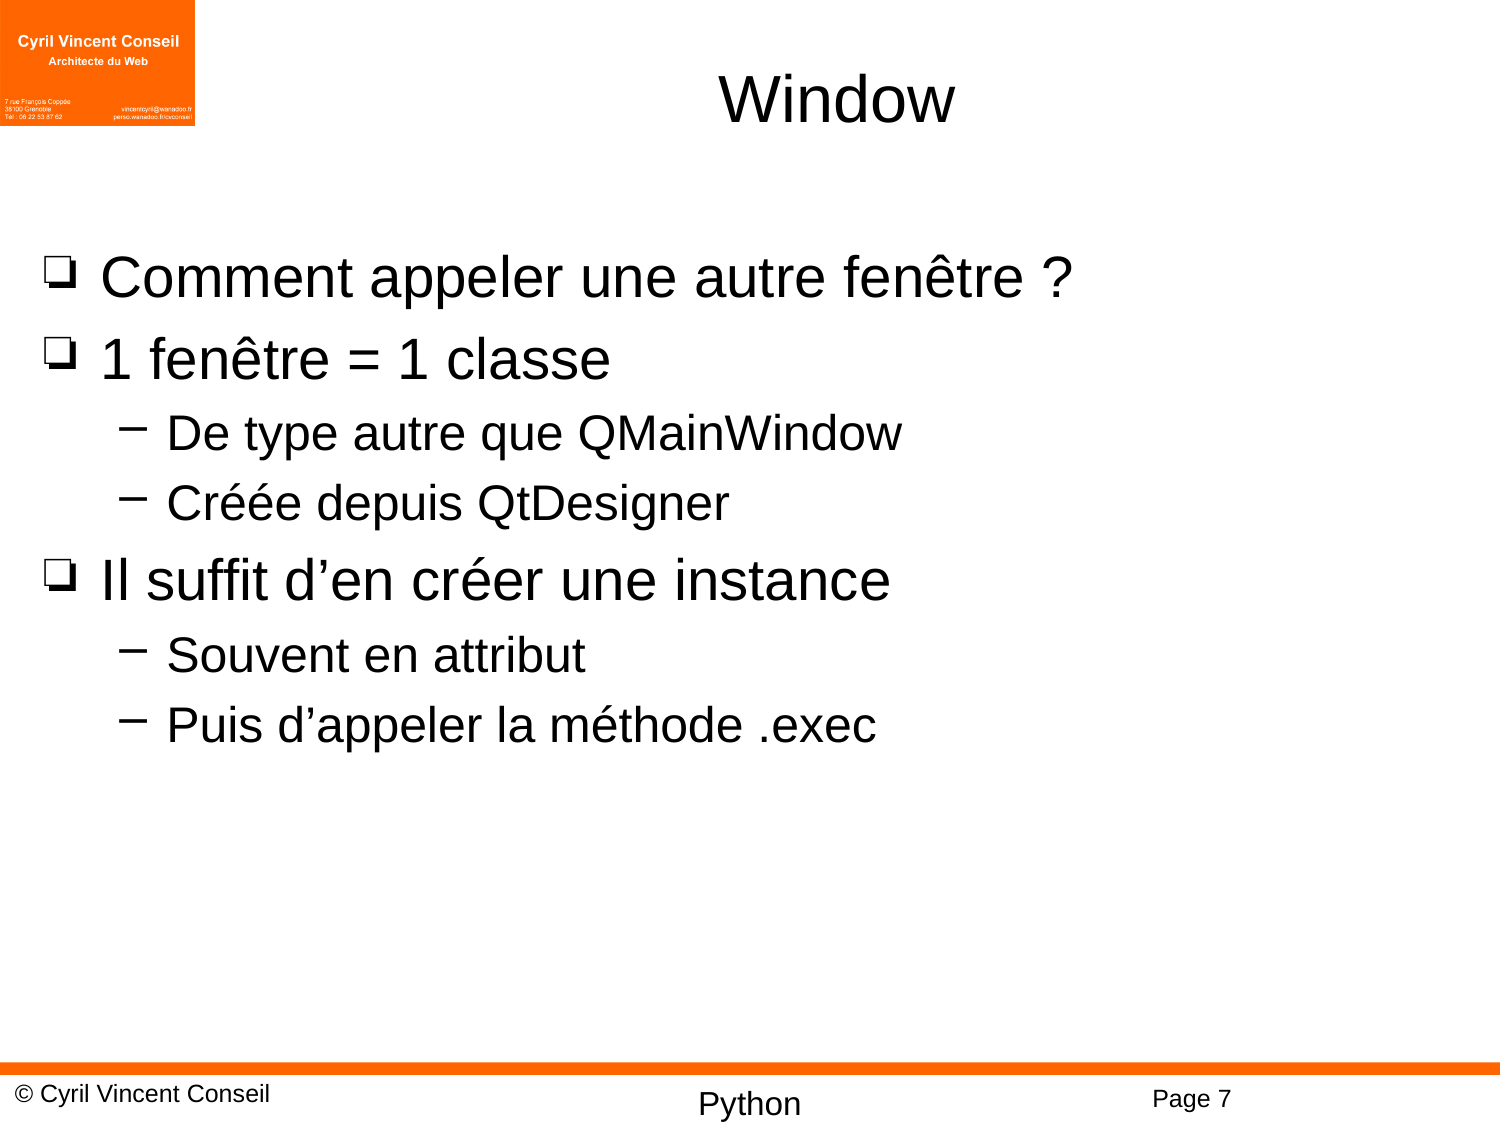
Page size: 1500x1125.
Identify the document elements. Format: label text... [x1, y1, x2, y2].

title Window [194, 2, 1480, 190]
picture [0, 0, 195, 126]
list Comment appeler une autre fenêtre ? 1 fenêtre = 1 classe De type autre que QMainWindow Créée depuis QtDesigner Il suffit d’en créer une instance Souvent en attribut Puis d’appeler la méthode .exec [29, 231, 1468, 1059]
